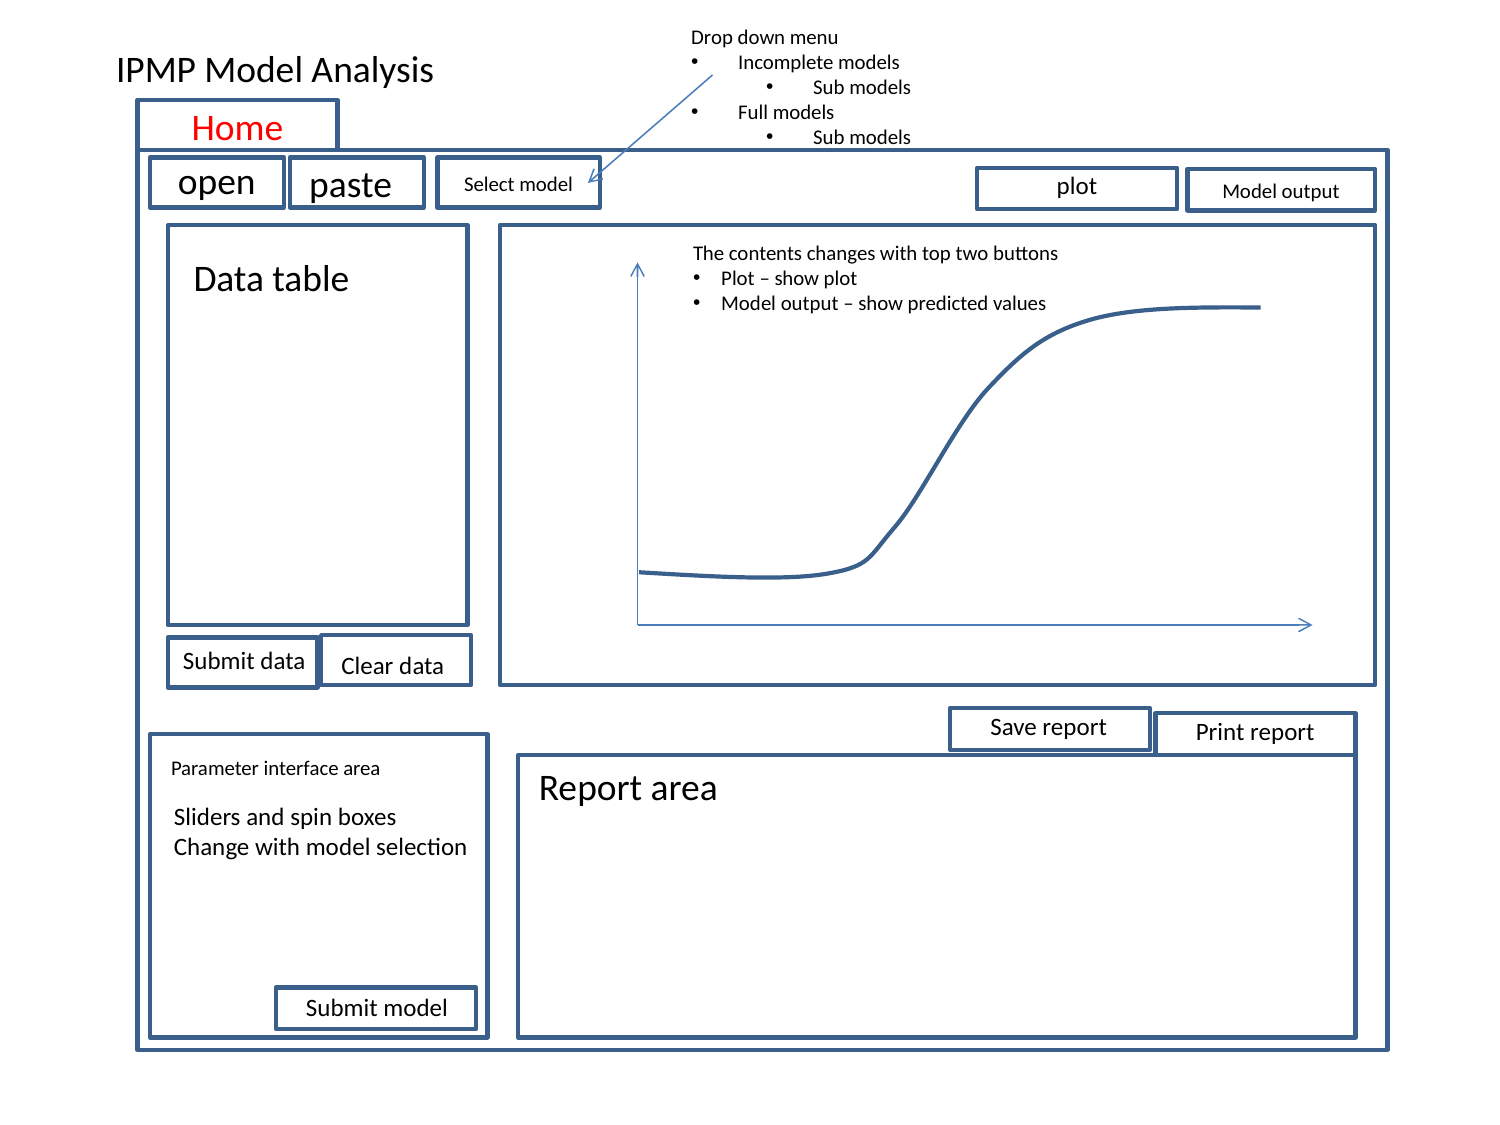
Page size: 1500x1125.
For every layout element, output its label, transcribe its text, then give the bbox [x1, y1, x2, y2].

text_box IPMP Model Analysis [101, 37, 450, 97]
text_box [588, 74, 713, 184]
text_box Report area [523, 755, 733, 815]
text_box plot [1041, 162, 1113, 207]
text_box [435, 155, 602, 210]
text_box Drop down menu Incomplete models Sub models Full models Sub models [676, 16, 926, 157]
text_box [641, 305, 1261, 580]
text_box [516, 753, 1358, 1040]
text_box Data table [178, 246, 365, 307]
text_box [135, 148, 1390, 1052]
text_box [1185, 167, 1377, 213]
text_box Submit model [291, 983, 464, 1029]
text_box Save report [975, 702, 1123, 748]
text_box [148, 155, 163, 210]
text_box Parameter interface area [156, 747, 396, 788]
text_box Submit data [168, 637, 319, 683]
text_box Model output [1207, 170, 1355, 210]
text_box [166, 635, 320, 690]
text_box [408, 155, 426, 210]
text_box [319, 633, 473, 687]
text_box Select model [449, 163, 588, 203]
text_box Sliders and spin boxes Change with model selection [159, 793, 484, 868]
text_box [148, 732, 490, 1040]
text_box [975, 166, 1179, 211]
text_box open [163, 149, 271, 210]
text_box [166, 223, 470, 627]
text_box [274, 985, 478, 1031]
text_box [271, 155, 286, 210]
text_box paste [294, 152, 408, 213]
text_box [288, 155, 294, 210]
text_box [498, 223, 1377, 687]
text_box The contents changes with top two buttons Plot – show plot Model output – show predicted values [678, 232, 1074, 322]
text_box Home [135, 98, 340, 152]
text_box Print report [1181, 707, 1330, 753]
text_box [1153, 711, 1358, 757]
text_box [948, 706, 1152, 752]
